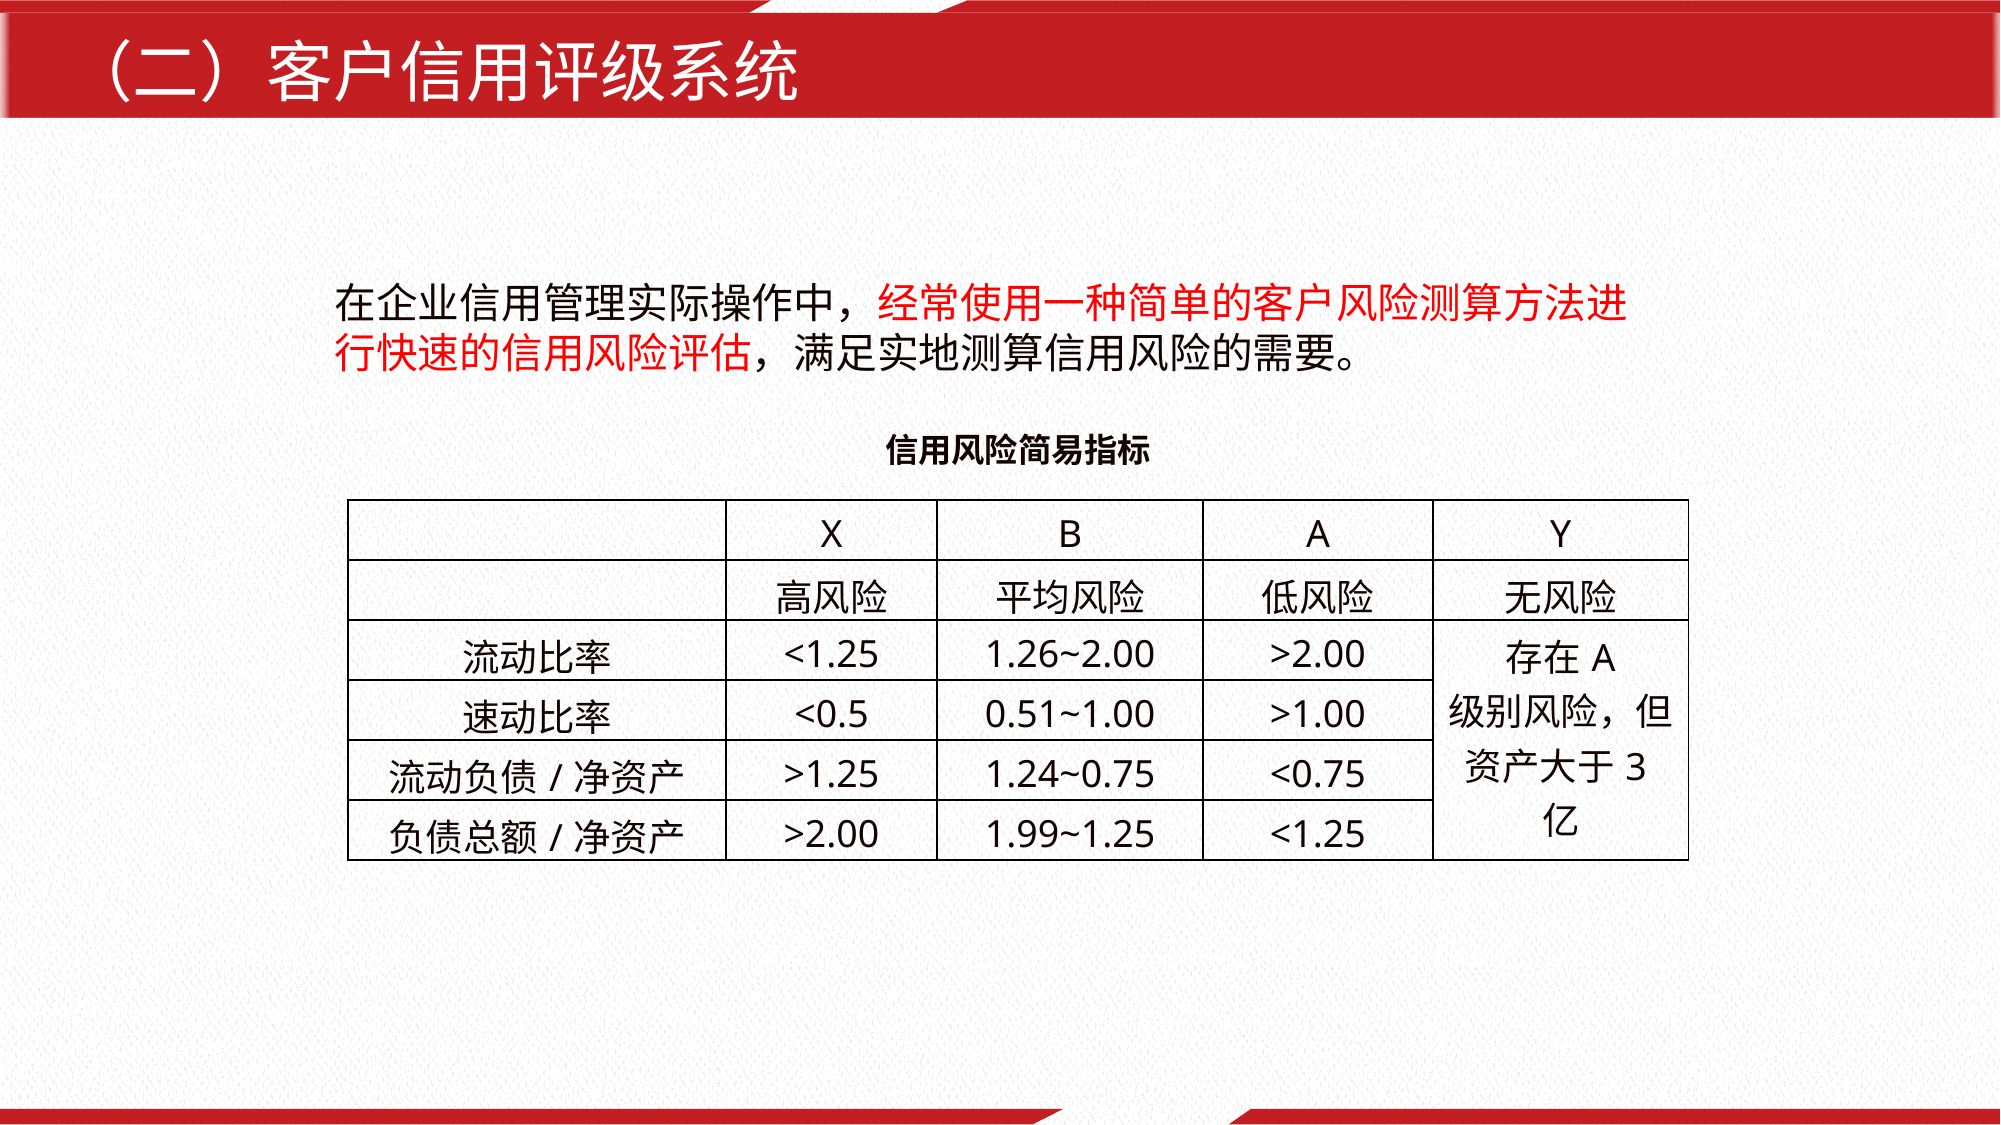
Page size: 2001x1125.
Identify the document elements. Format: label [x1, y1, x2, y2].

text_box [0, 0, 2000, 12]
text_box [0, 118, 2000, 1125]
picture [0, 12, 2000, 118]
